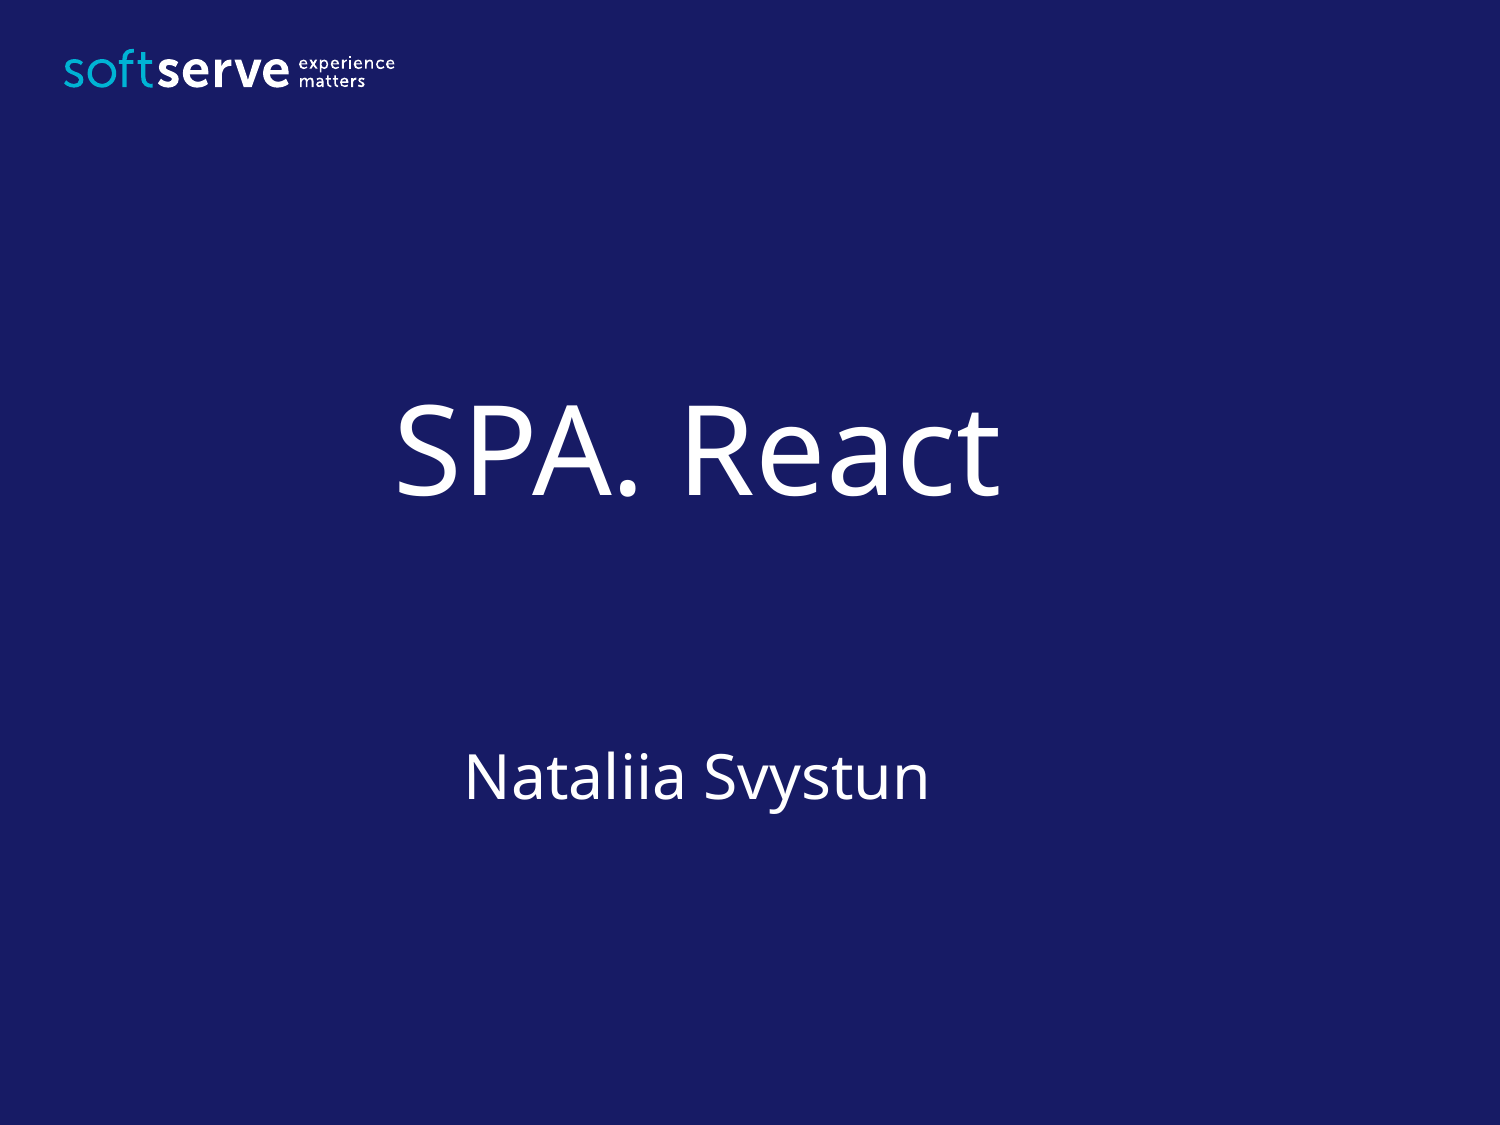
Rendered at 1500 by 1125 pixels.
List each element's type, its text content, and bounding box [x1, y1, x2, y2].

subtitle Nataliia Svystun [146, 738, 1250, 813]
title SPA. React [228, 246, 1168, 531]
